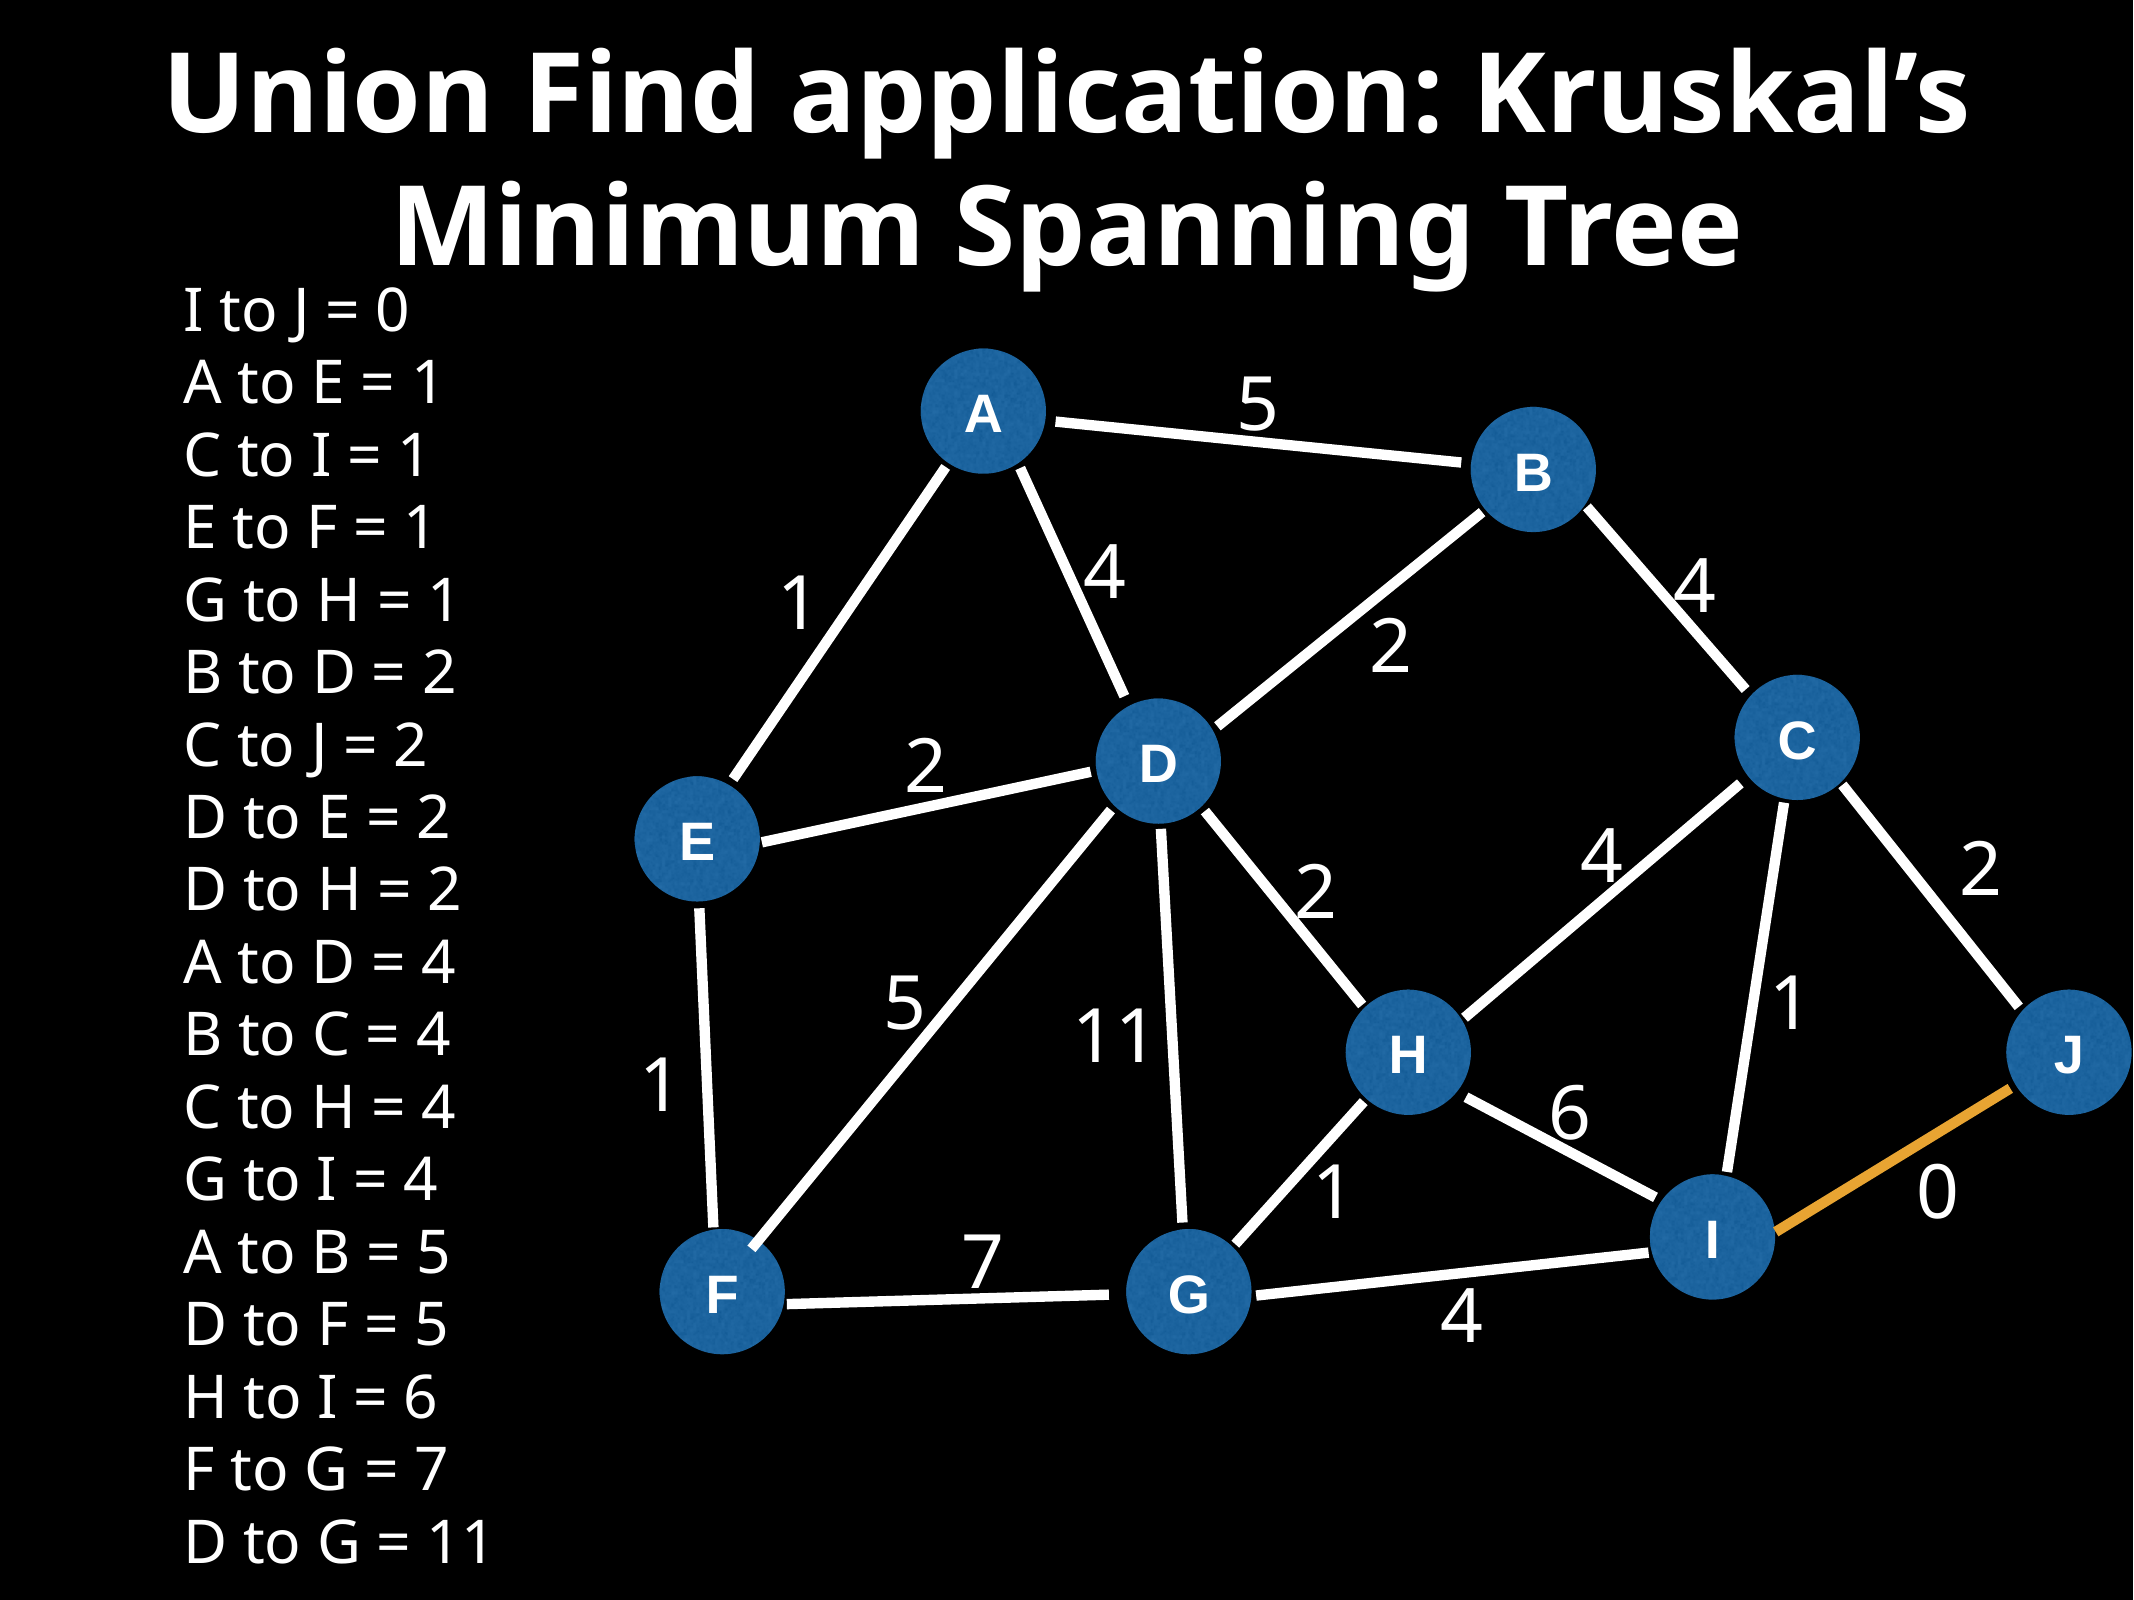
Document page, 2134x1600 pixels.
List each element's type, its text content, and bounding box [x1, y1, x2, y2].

text_box 7 [953, 1204, 1014, 1312]
text_box I to J = 0 A to E = 1 C to I = 1 E to F = 1 G to H = 1 B to D = 2 C to J = 2 D to E = 2 D to H = 2 A to D = 4 B to C = 4 C to H = 4 G to I = 4 A to B = 5 D to F = 5 H to I = 6 F to G = 7 D to G = 11 [175, 262, 521, 1584]
text_box 2 [1951, 812, 2012, 919]
text_box E [634, 776, 760, 902]
text_box 2 [896, 709, 957, 816]
text_box 11 [1064, 978, 1168, 1086]
text_box 4 [1431, 1259, 1492, 1366]
text_box 5 [875, 945, 936, 1053]
text_box 6 [1540, 1056, 1601, 1163]
text_box 0 [1907, 1135, 1968, 1242]
text_box 1 [1761, 945, 1821, 1053]
text_box H [1345, 989, 1471, 1115]
text_box 4 [1074, 514, 1135, 622]
text_box 2 [1286, 834, 1346, 942]
text_box A [920, 348, 1046, 474]
text_box 1 [1304, 1135, 1365, 1242]
text_box 4 [1572, 799, 1633, 906]
text_box G [1126, 1229, 1252, 1355]
text_box 5 [1228, 347, 1289, 454]
text_box C [1734, 674, 1860, 801]
text_box B [1470, 406, 1596, 533]
text_box 4 [1665, 528, 1726, 636]
text_box 1 [768, 545, 829, 653]
text_box 2 [1361, 589, 1421, 696]
text_box F [659, 1229, 785, 1355]
text_box 1 [631, 1027, 692, 1135]
text_box I [1649, 1174, 1776, 1300]
text_box J [2006, 989, 2132, 1115]
text_box D [1095, 698, 1221, 824]
title Union Find application: Kruskal’s Minimum Spanning Tree [21, 0, 2112, 313]
